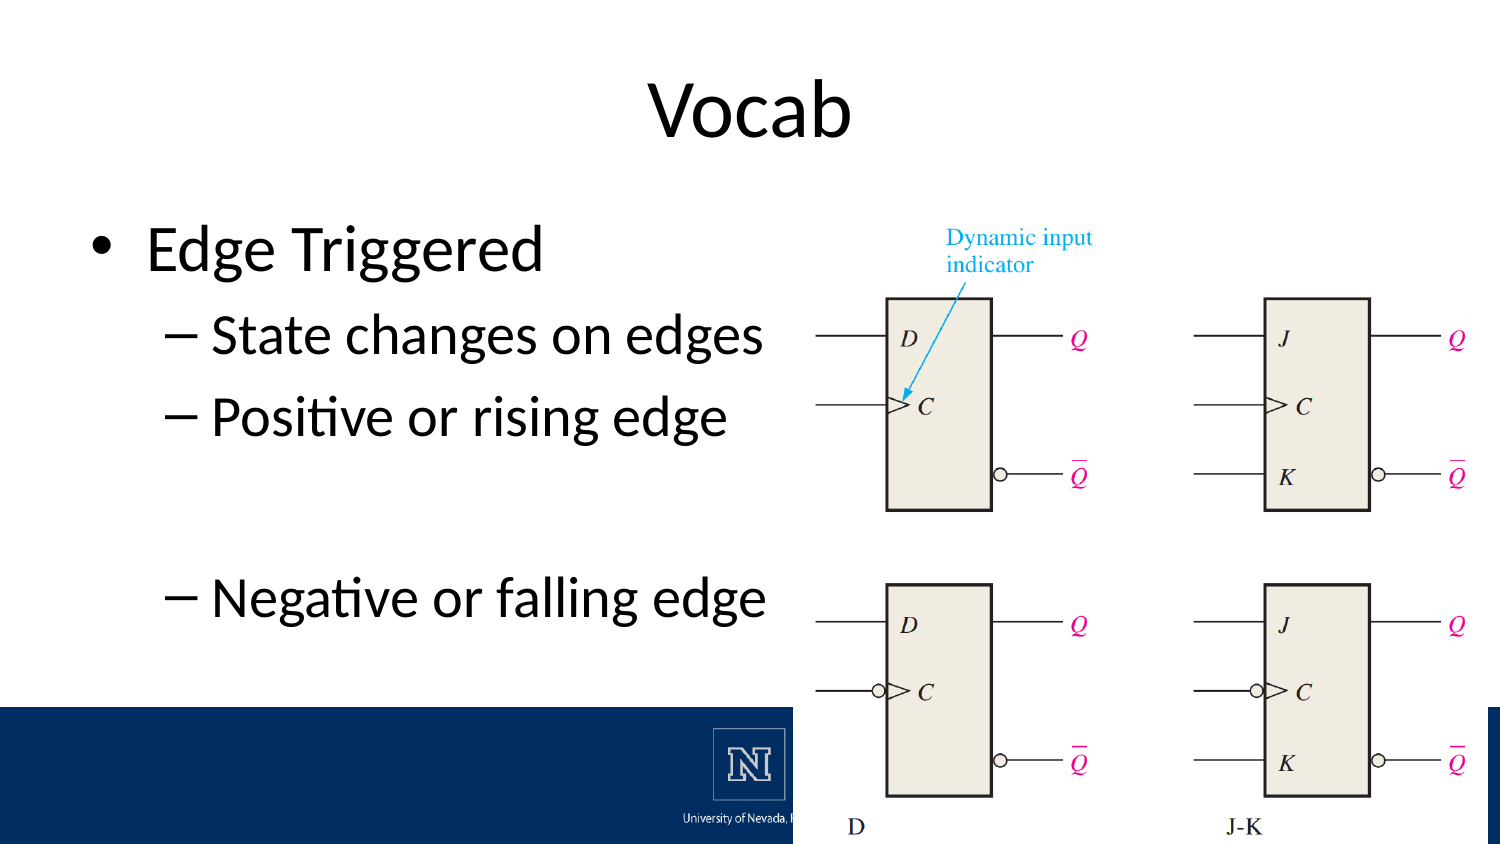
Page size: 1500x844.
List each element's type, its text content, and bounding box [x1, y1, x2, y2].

list Edge Triggered State changes on edges Positive or rising edge Negative or falling edge [75, 196, 1425, 754]
title Vocab [75, 33, 1425, 175]
picture [0, 218, 1500, 844]
